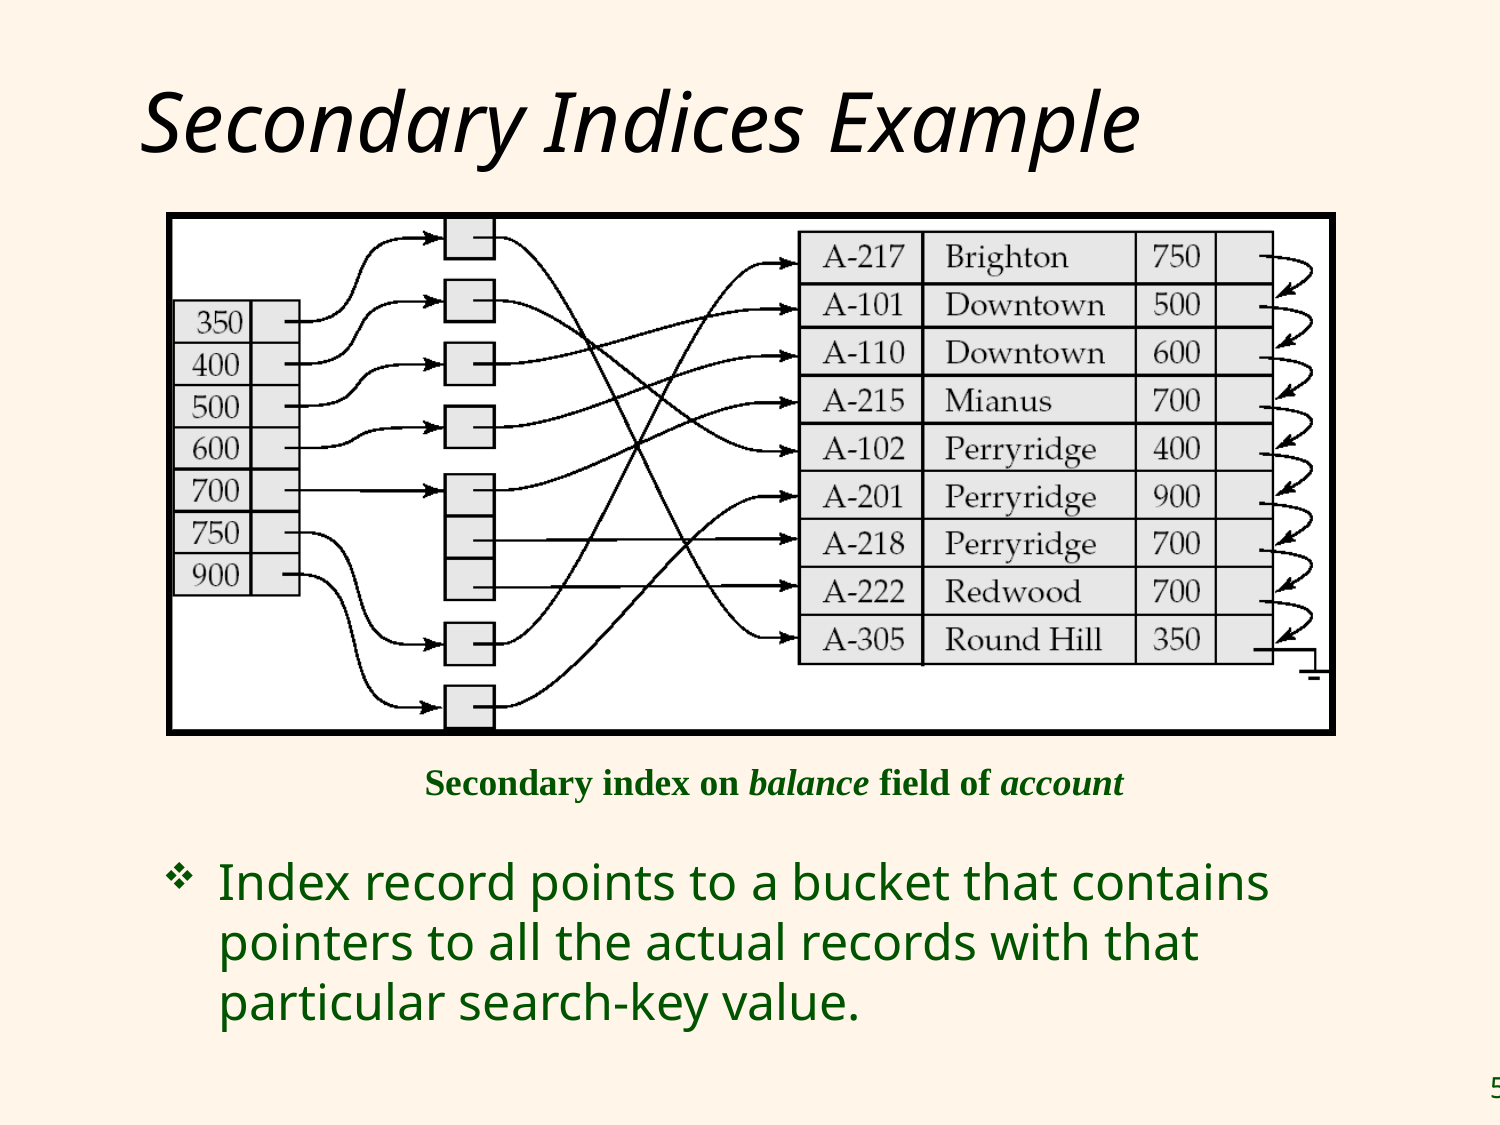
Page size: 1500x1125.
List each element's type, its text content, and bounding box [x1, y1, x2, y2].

picture [172, 218, 1330, 731]
text_box Secondary index on balance field of account [409, 750, 1139, 811]
title Secondary Indices Example [126, 69, 1451, 170]
list Index record points to a bucket that contains pointers to all the actual records with that particular search-key value. [147, 843, 1405, 1039]
